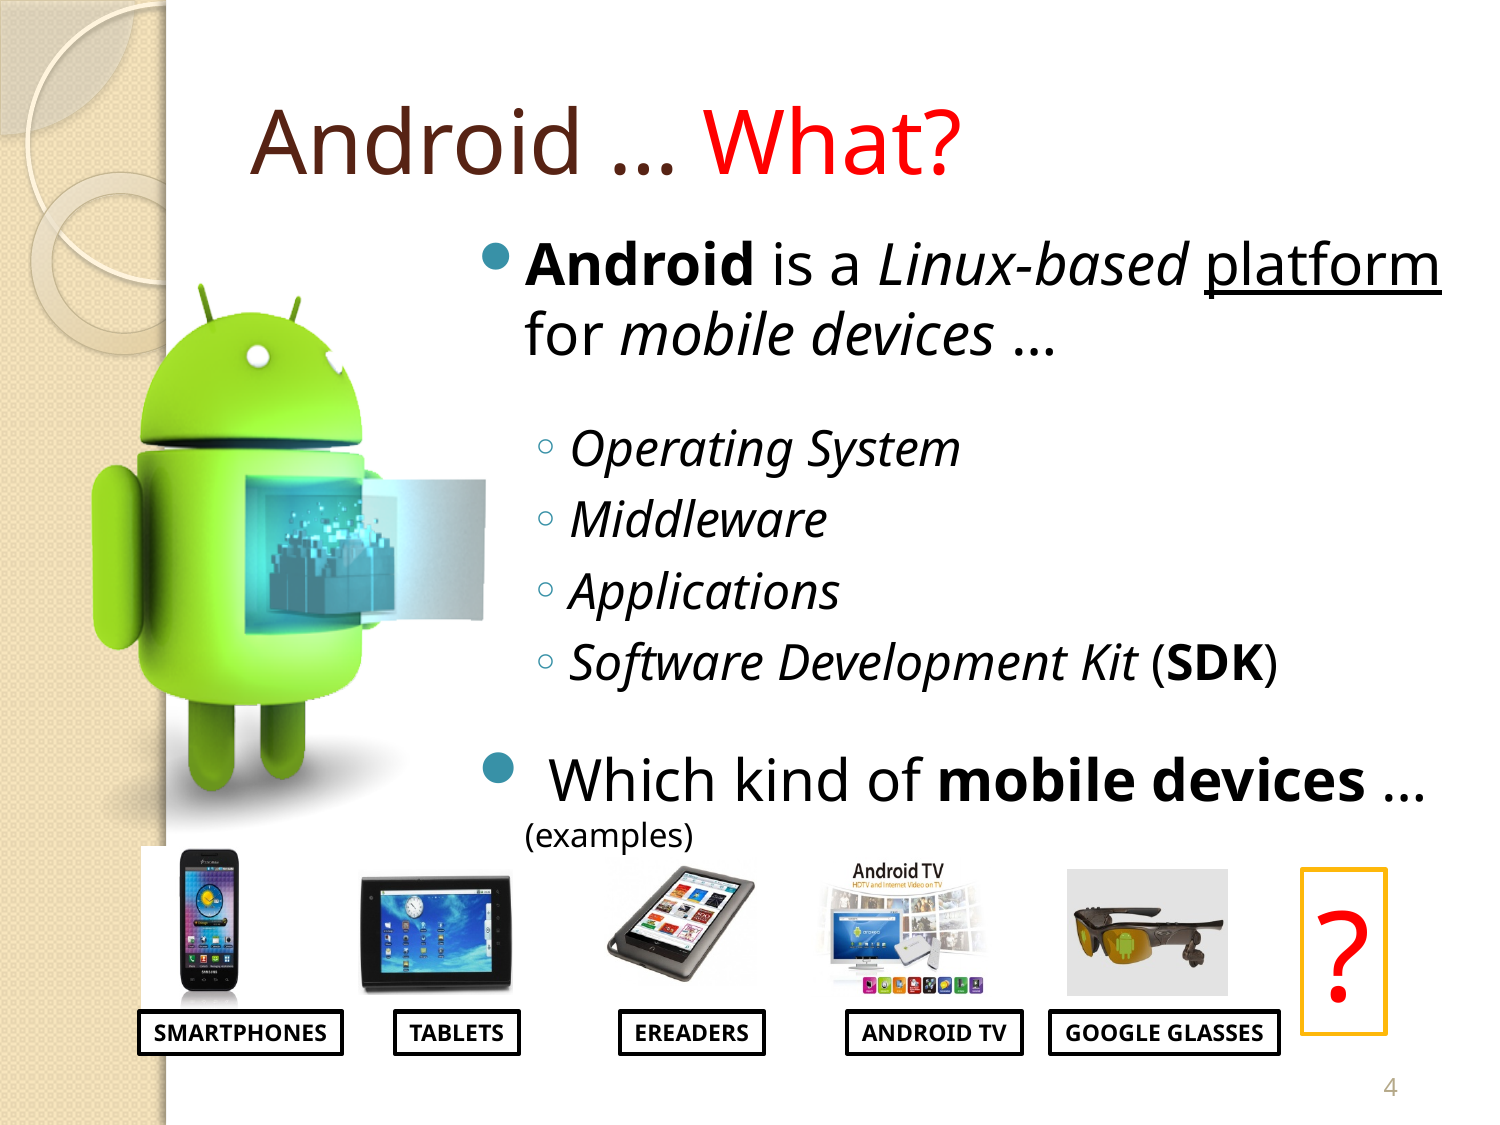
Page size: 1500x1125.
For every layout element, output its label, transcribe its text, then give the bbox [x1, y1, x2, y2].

text_box EREADERS [618, 1009, 766, 1056]
text_box TABLETS [393, 1009, 521, 1056]
text_box ? [1300, 867, 1388, 1036]
list Android is a Linux-based platform for mobile devices … Operating System Middleware Applications Software Development Kit (SDK) Which kind of mobile devices … (examples) [450, 137, 1475, 1000]
text_box SMARTPHONES [137, 1009, 344, 1056]
picture [358, 869, 513, 995]
title Android … What? [235, 45, 1466, 233]
picture [1066, 869, 1228, 996]
text_box ANDROID TV [845, 1009, 1024, 1056]
text_box GOOGLE GLASSES [1048, 1009, 1281, 1056]
footer 4 [937, 1034, 1413, 1113]
picture [811, 857, 992, 997]
picture [604, 857, 757, 986]
picture [88, 278, 488, 1015]
